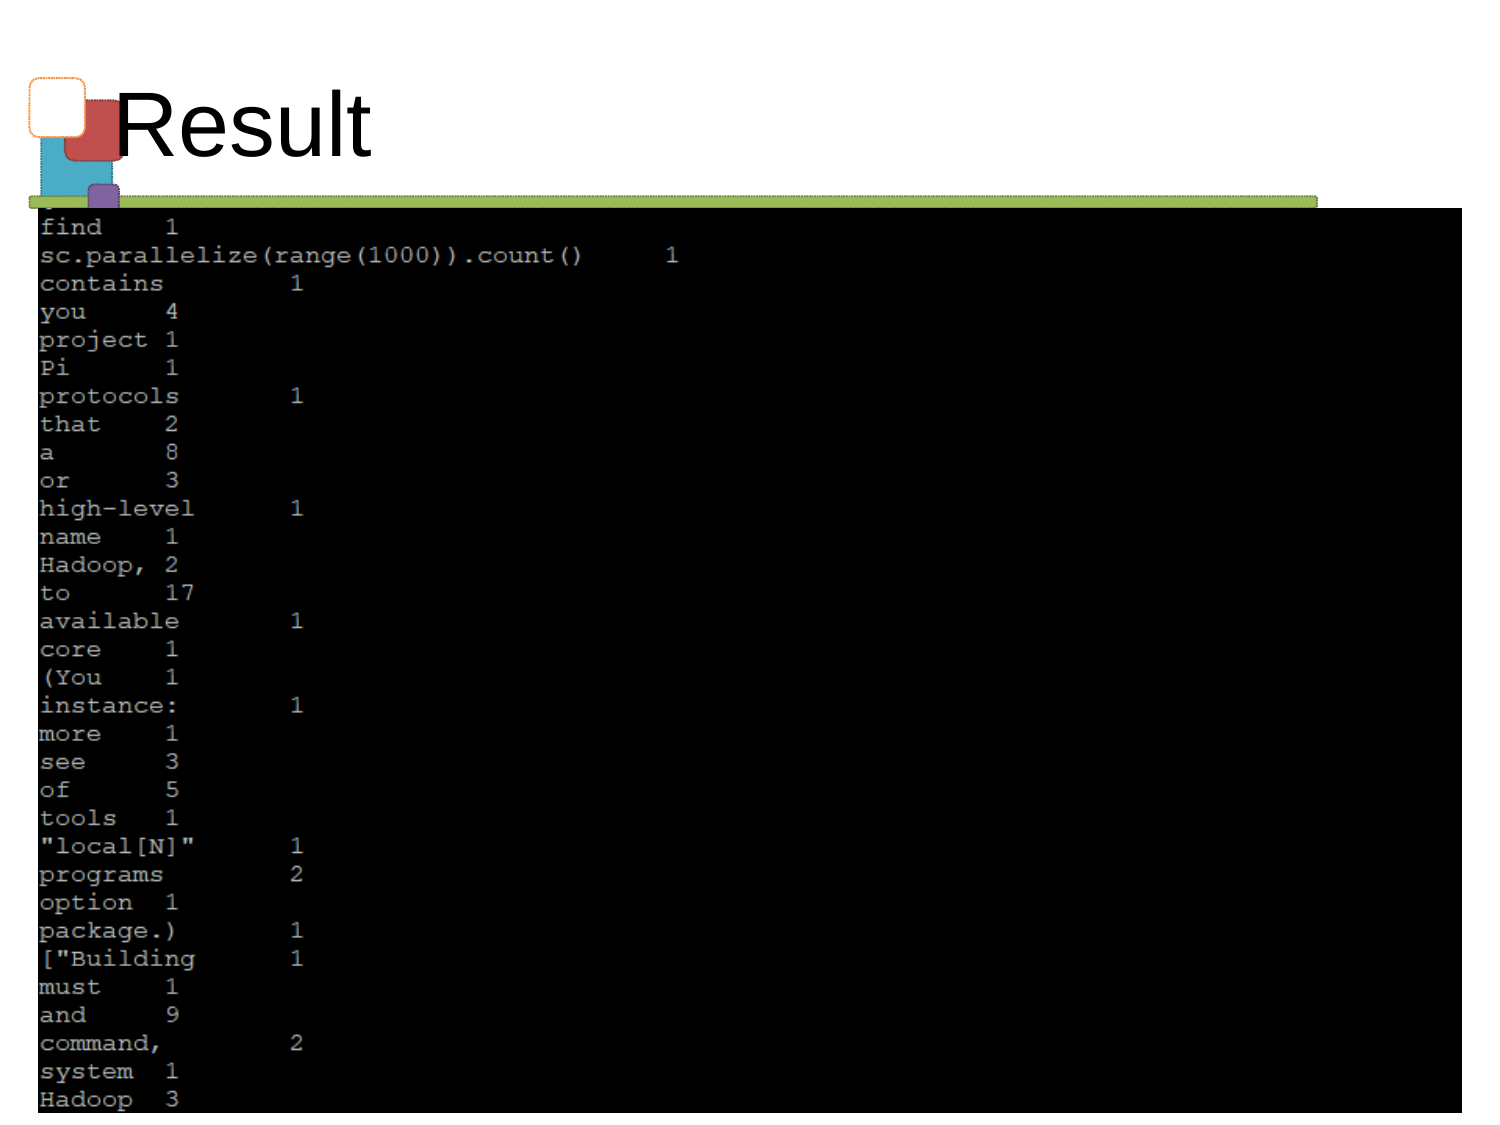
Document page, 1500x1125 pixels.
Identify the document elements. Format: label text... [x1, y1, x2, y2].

picture [37, 207, 1462, 1113]
title Result [112, 45, 1425, 206]
